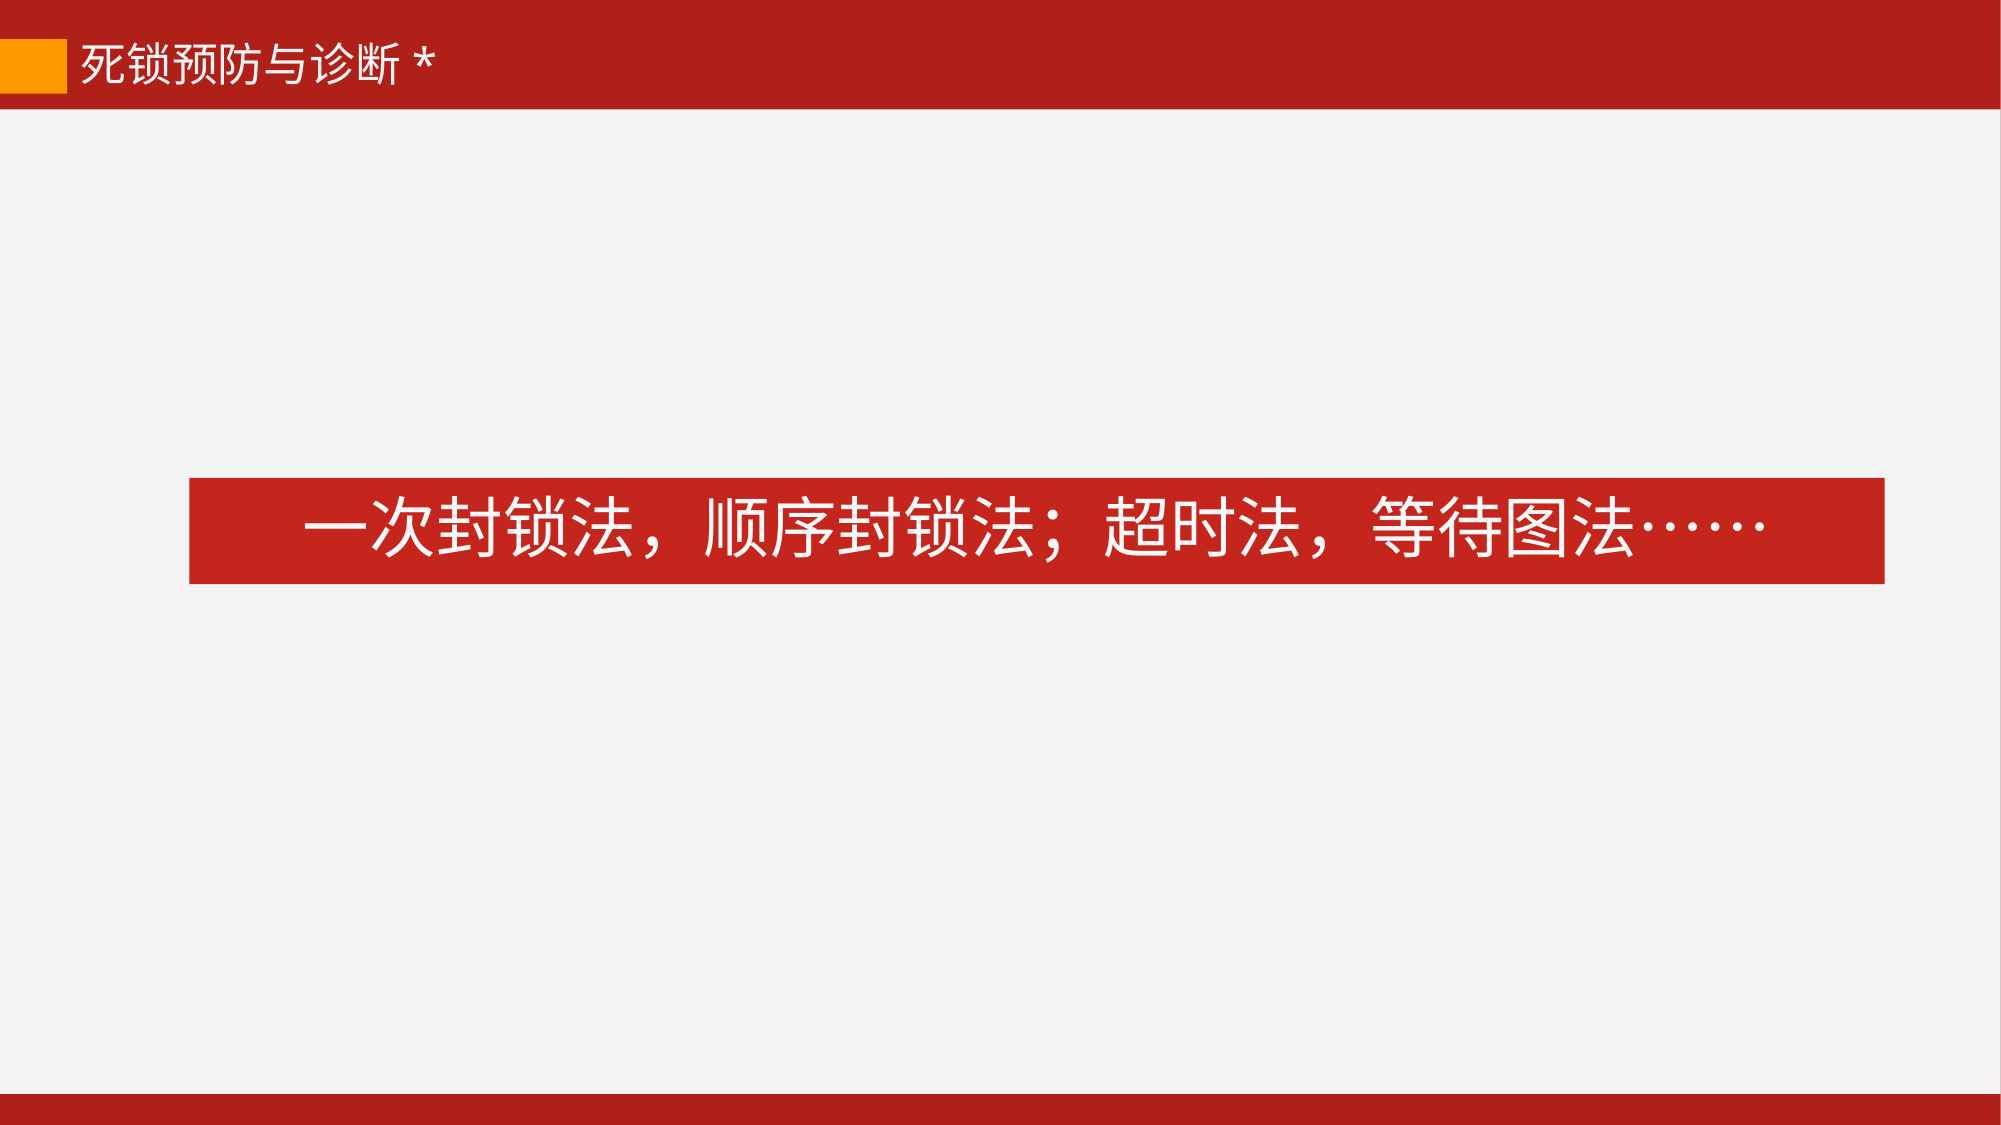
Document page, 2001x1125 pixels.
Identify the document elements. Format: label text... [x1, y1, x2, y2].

text_box [0, 109, 2001, 1094]
text_box 一次封锁法，顺序封锁法；超时法，等待图法…… [189, 477, 1885, 585]
text_box [0, 39, 68, 94]
text_box 死锁预防与诊断* [65, 28, 452, 99]
